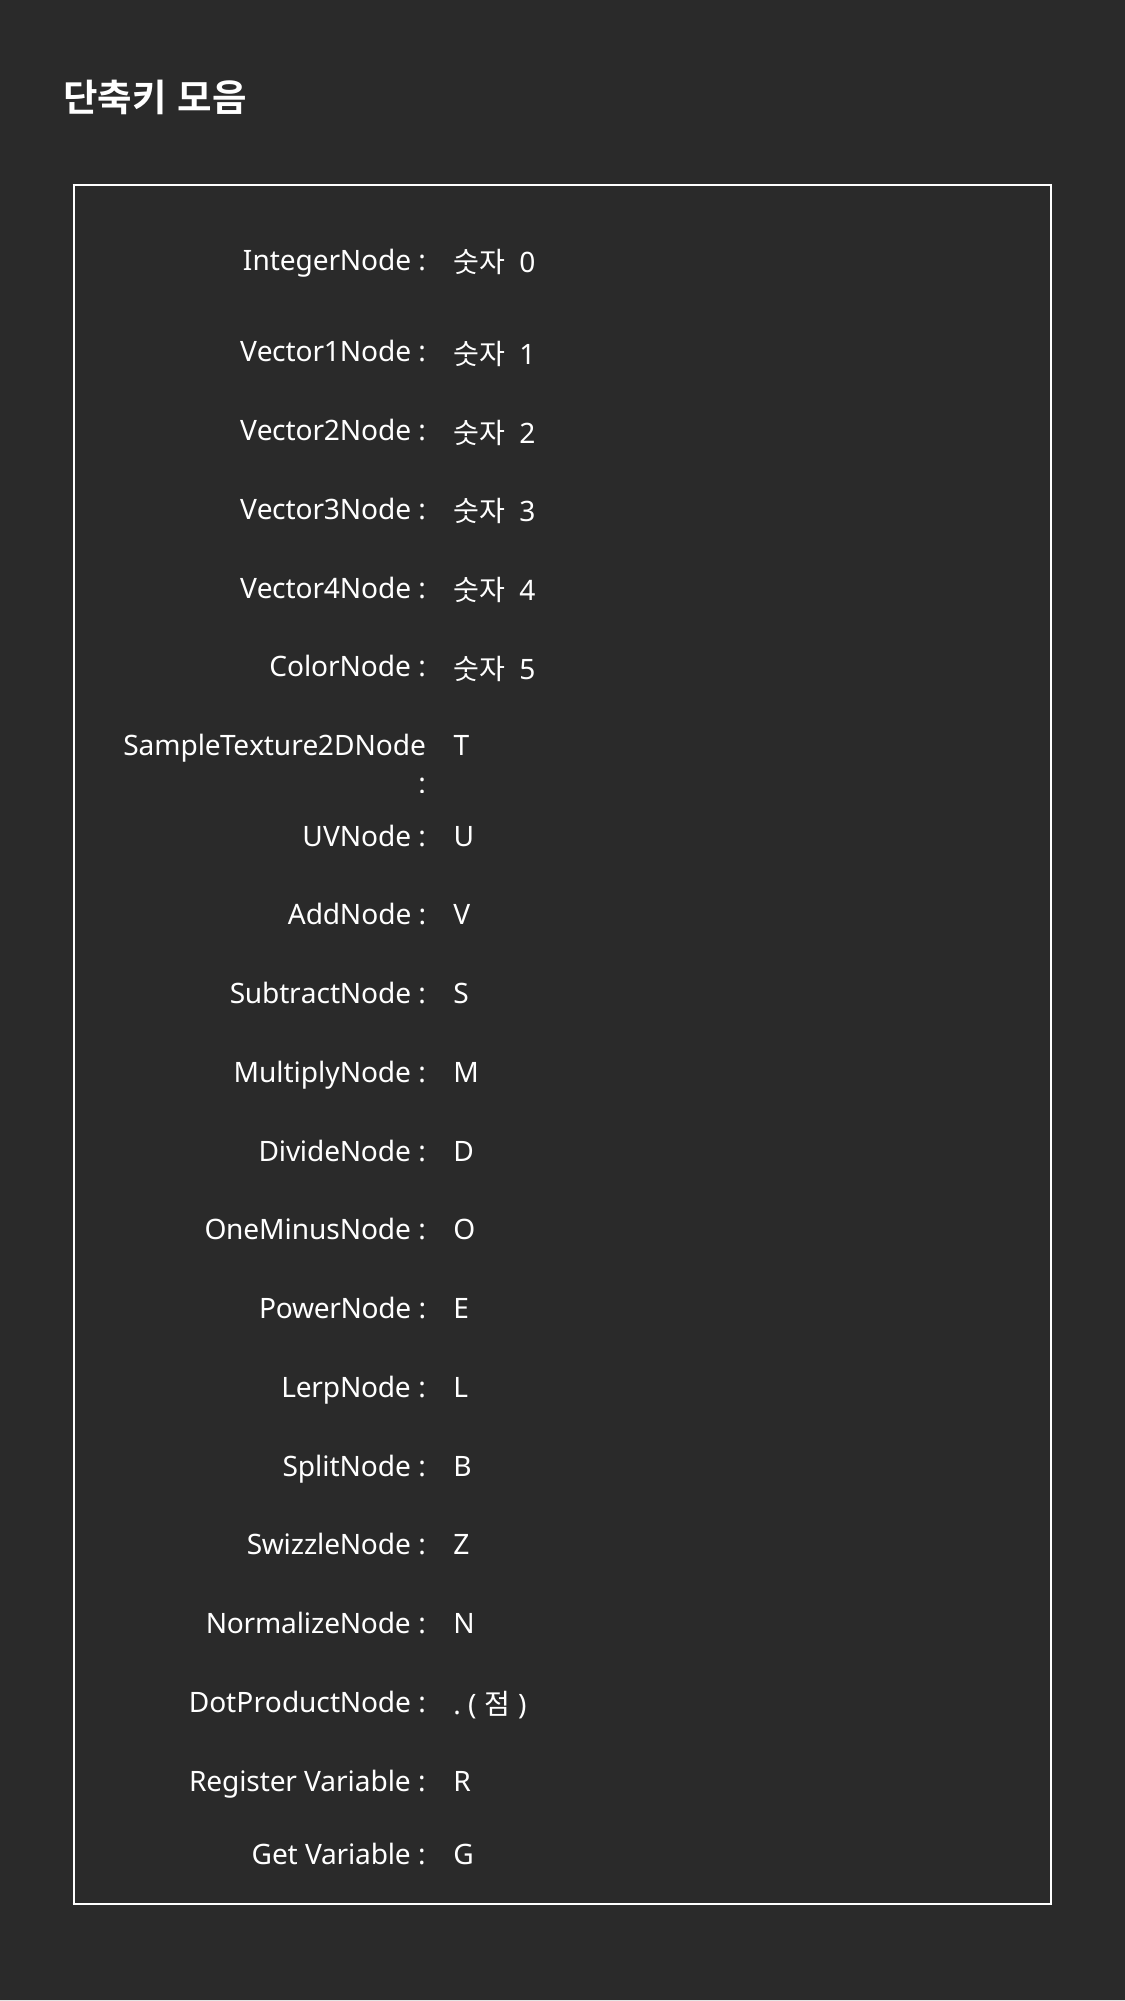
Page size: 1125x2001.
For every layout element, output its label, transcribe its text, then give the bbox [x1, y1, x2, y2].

text_box 단축키 모음 [61, 71, 265, 119]
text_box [72, 183, 1053, 1905]
